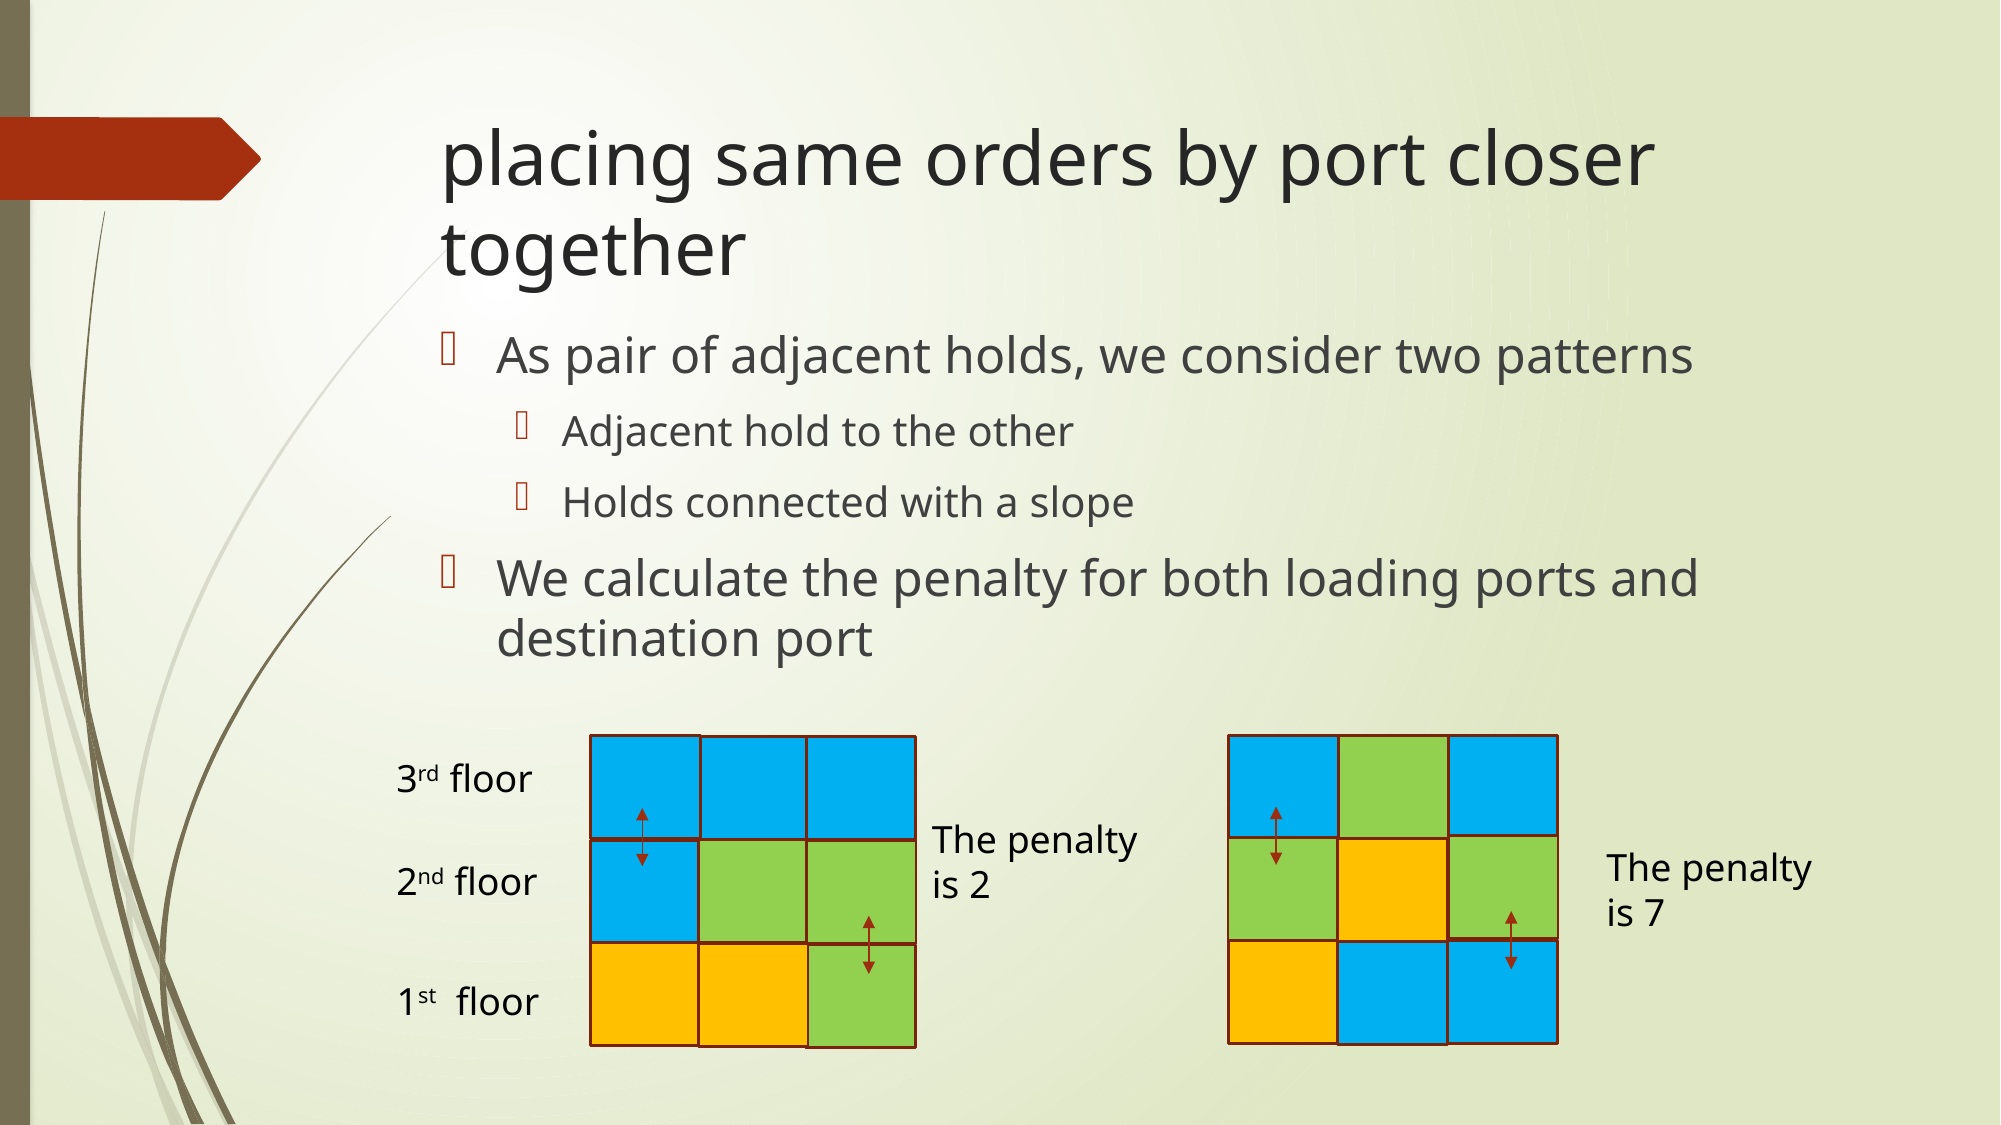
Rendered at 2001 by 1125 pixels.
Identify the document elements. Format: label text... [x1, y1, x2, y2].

text_box [1446, 939, 1559, 1045]
text_box [1227, 836, 1339, 939]
text_box [702, 735, 808, 838]
text_box [1340, 734, 1450, 837]
text_box [589, 839, 697, 941]
text_box [697, 942, 809, 1048]
text_box [1336, 837, 1447, 940]
text_box [589, 734, 702, 839]
text_box 1st floor [381, 970, 559, 1031]
text_box 2nd floor [381, 850, 559, 911]
text_box [808, 735, 917, 839]
text_box [1227, 734, 1340, 837]
text_box 3rd floor [381, 747, 559, 808]
text_box The penalty is 2 [917, 808, 1165, 913]
text_box [1450, 734, 1559, 834]
text_box [1227, 939, 1339, 1045]
text_box [589, 941, 702, 1047]
text_box [804, 944, 917, 1049]
text_box The penalty is 7 [1591, 836, 1853, 941]
title placing same orders by port closer together [425, 102, 1888, 313]
text_box [805, 839, 917, 944]
text_box [1336, 940, 1449, 1046]
list As pair of adjacent holds, we consider two patterns Adjacent hold to the other Holds connected with a slope We calculate the penalty for both loading ports and destination port [424, 316, 1888, 936]
text_box [697, 838, 810, 942]
text_box [1447, 834, 1559, 939]
